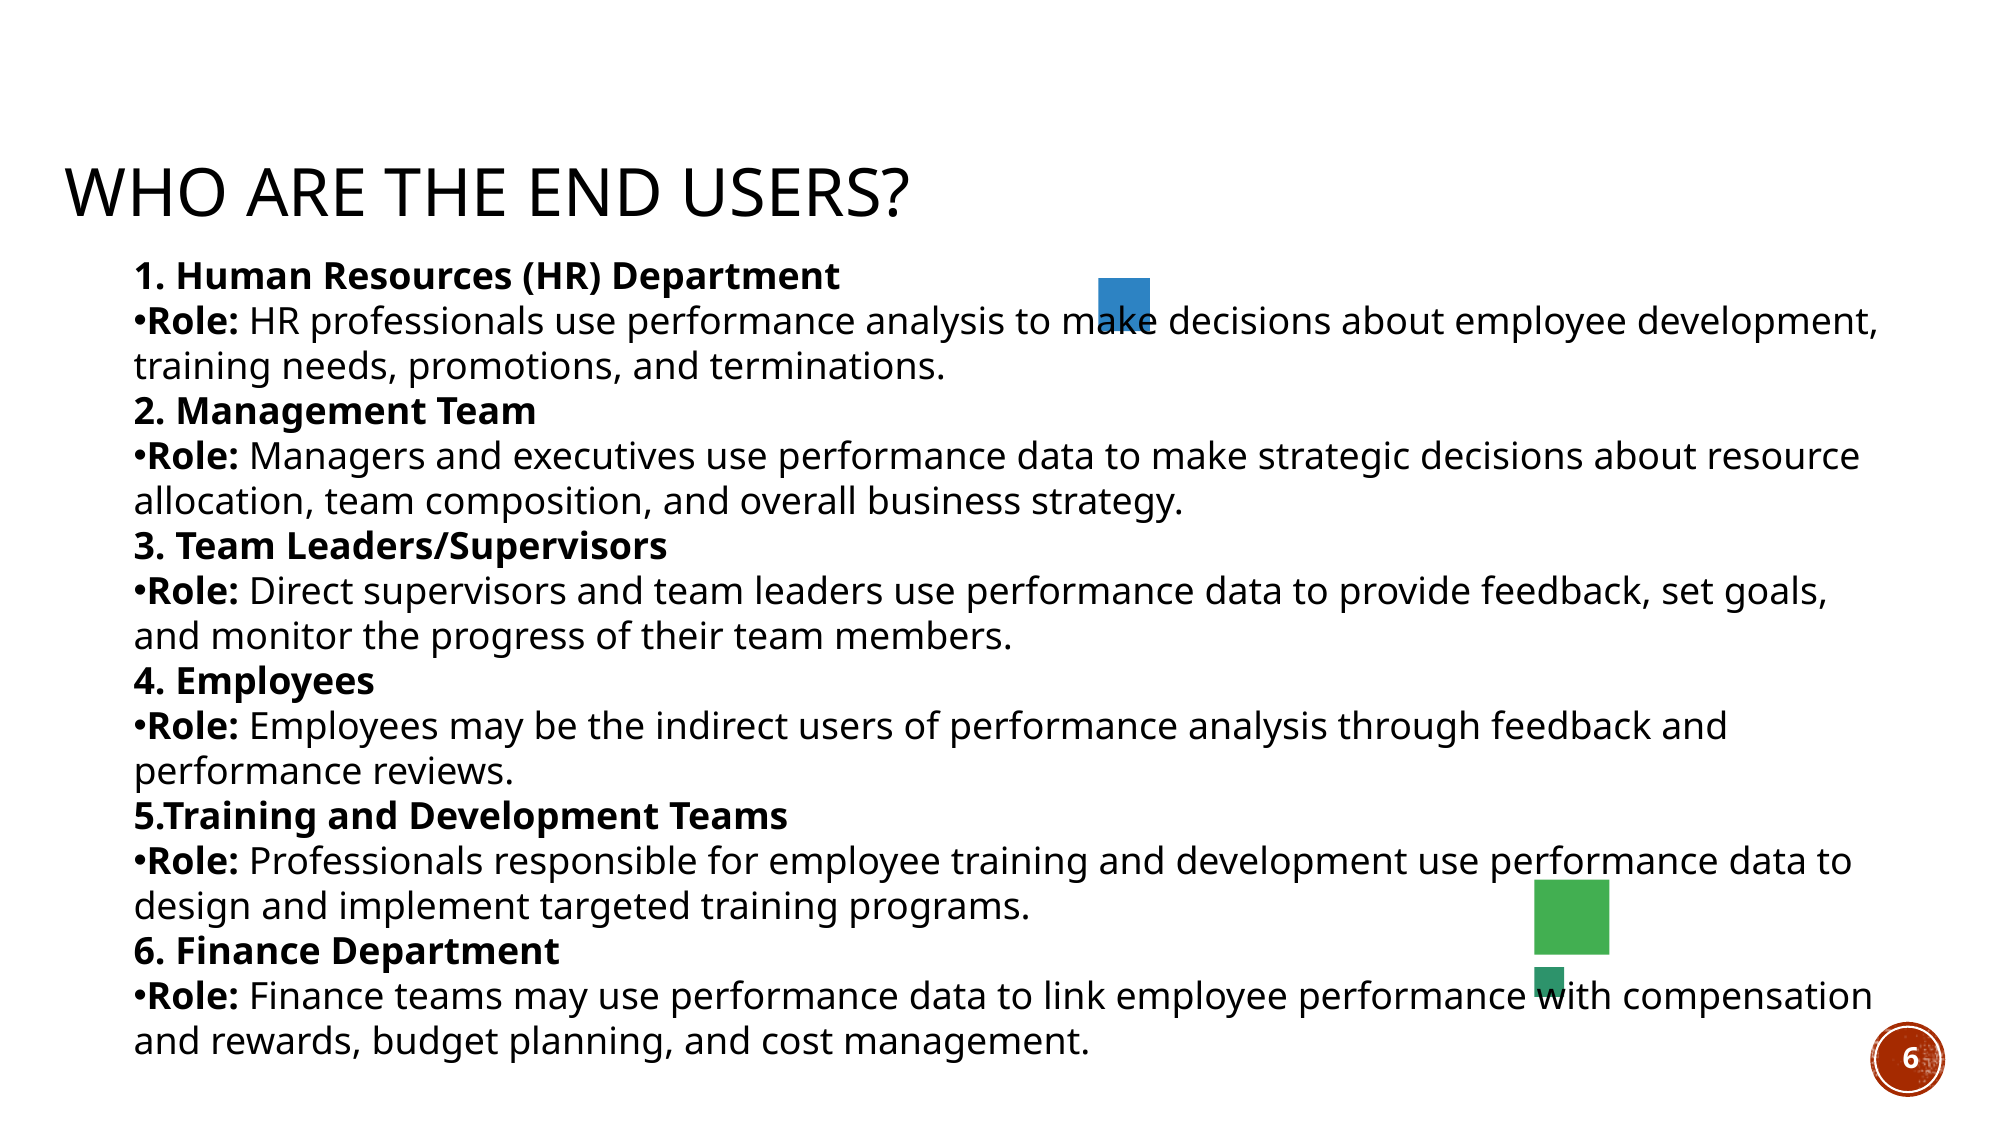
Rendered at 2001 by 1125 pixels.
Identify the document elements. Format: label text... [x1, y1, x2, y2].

text_box 1. Human Resources (HR) Department Role: HR professionals use performance analysis to make decisions about employee development, training needs, promotions, and terminations. 2. Management Team Role: Managers and executives use performance data to make strategic decisions about resource allocation, team composition, and overall business strategy. 3. Team Leaders/Supervisors Role: Direct supervisors and team leaders use performance data to provide feedback, set goals, and monitor the progress of their team members. 4. Employees Role: Employees may be the indirect users of performance analysis through feedback and performance reviews. 5.Training and Development Teams Role: Professionals responsible for employee training and development use performance data to design and implement targeted training programs. 6. Finance Department Role: Finance teams may use performance data to link employee performance with compensation and rewards, budget planning, and cost management. [118, 199, 1900, 1125]
picture [121, 1014, 475, 1090]
slide_number 6 [1900, 732, 1961, 1125]
title WHO ARE THE END USERS? [62, 93, 1375, 285]
